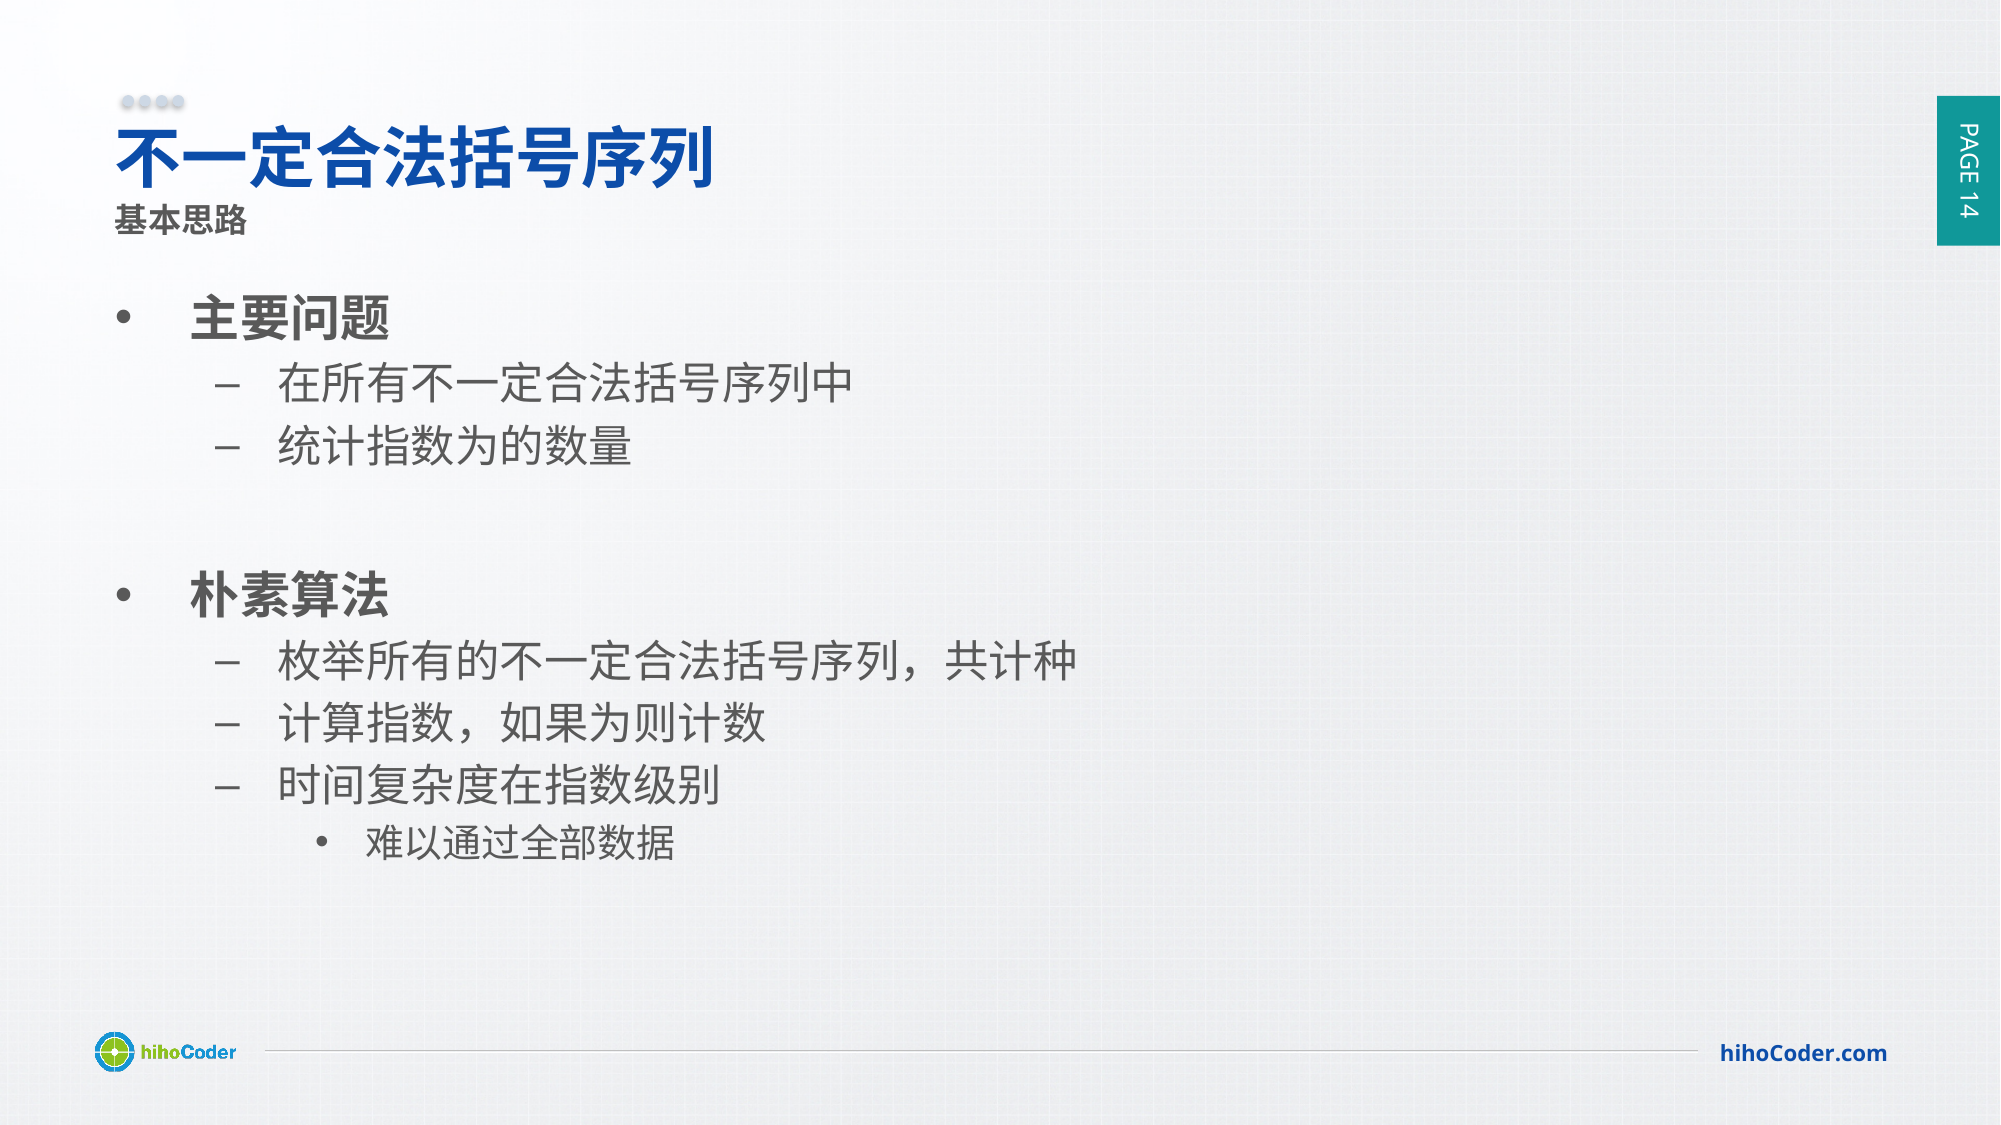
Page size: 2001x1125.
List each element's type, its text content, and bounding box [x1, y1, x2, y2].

picture [0, 0, 2000, 1125]
list 基本思路 [99, 191, 1200, 263]
title 不一定合法括号序列 [99, 62, 1900, 250]
